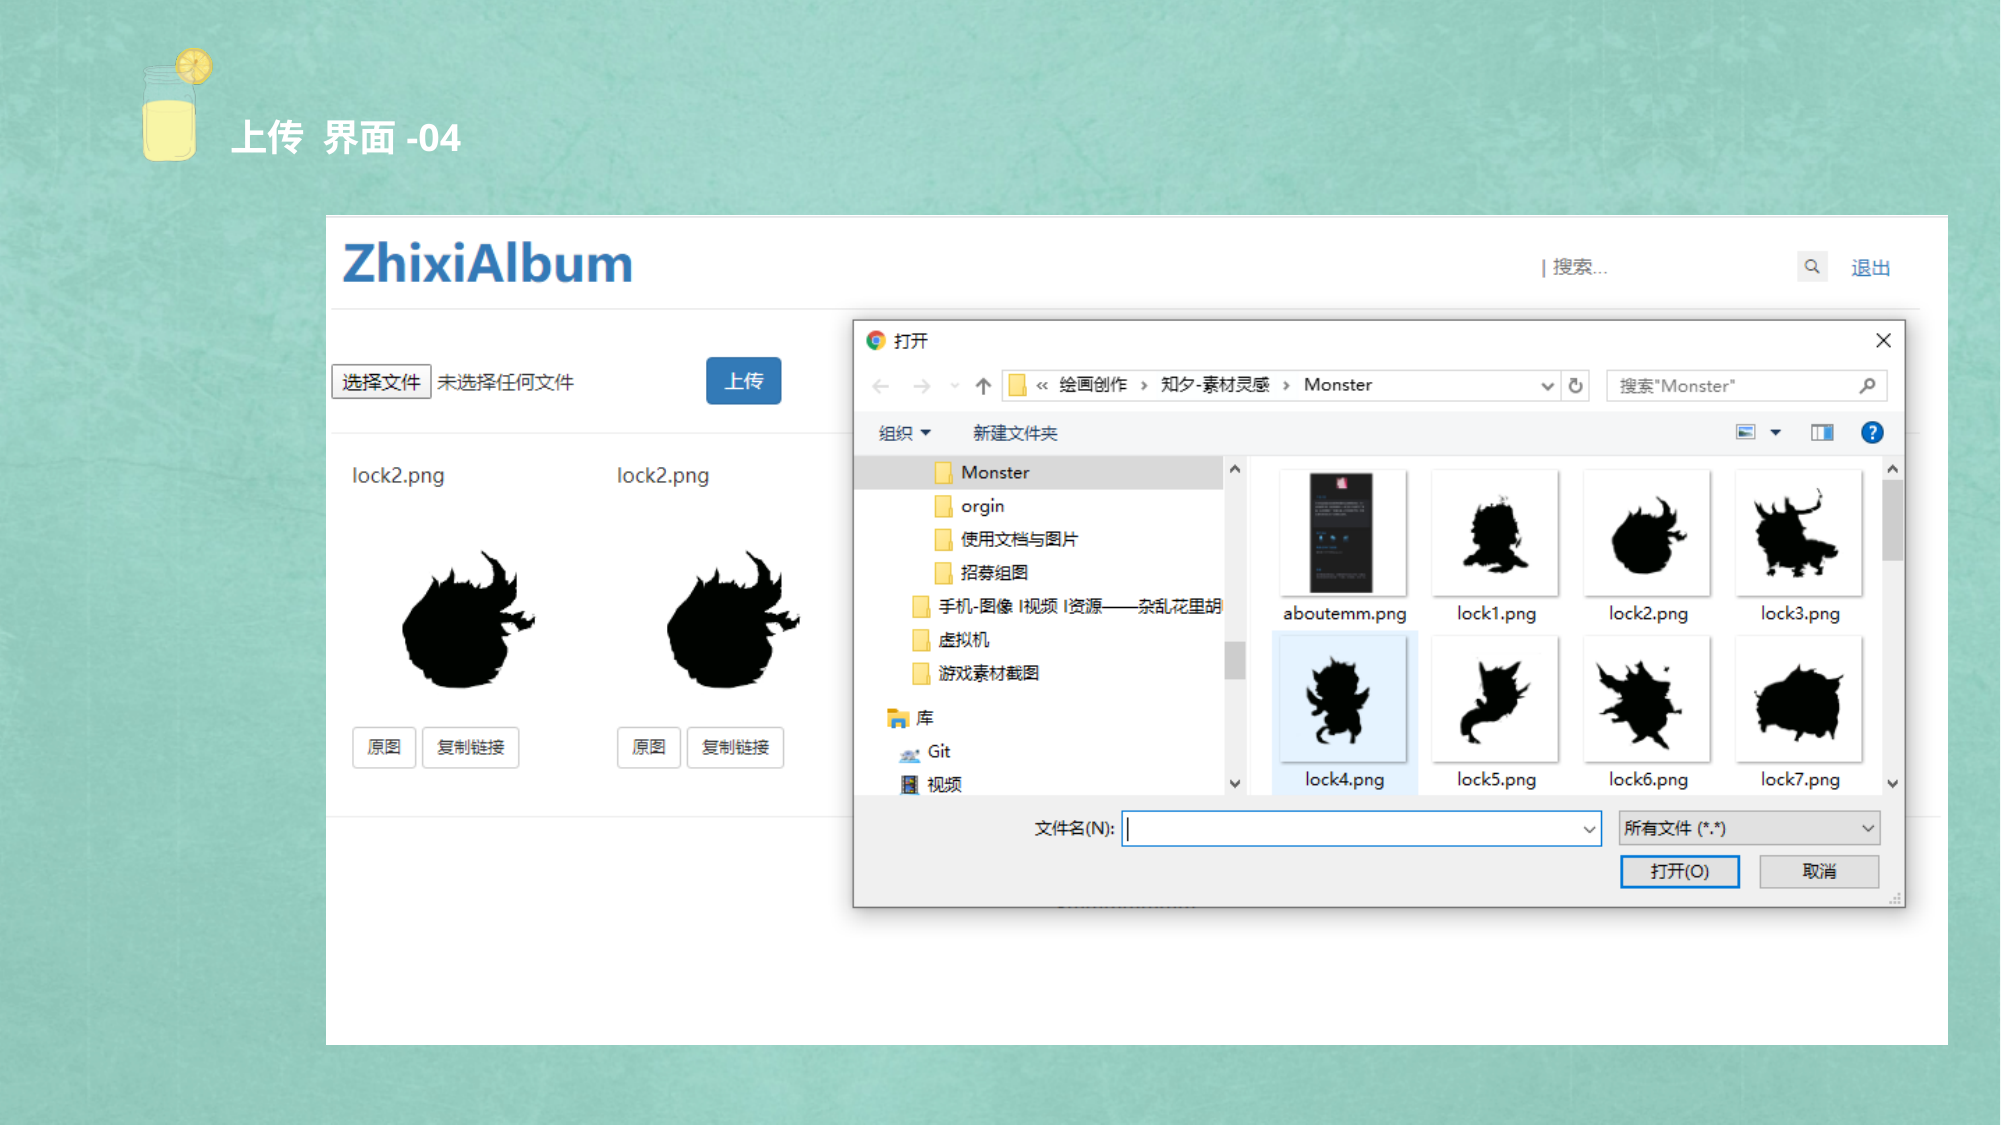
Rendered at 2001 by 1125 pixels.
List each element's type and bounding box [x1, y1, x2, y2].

text_box [132, 48, 478, 173]
picture [0, 0, 2001, 1125]
